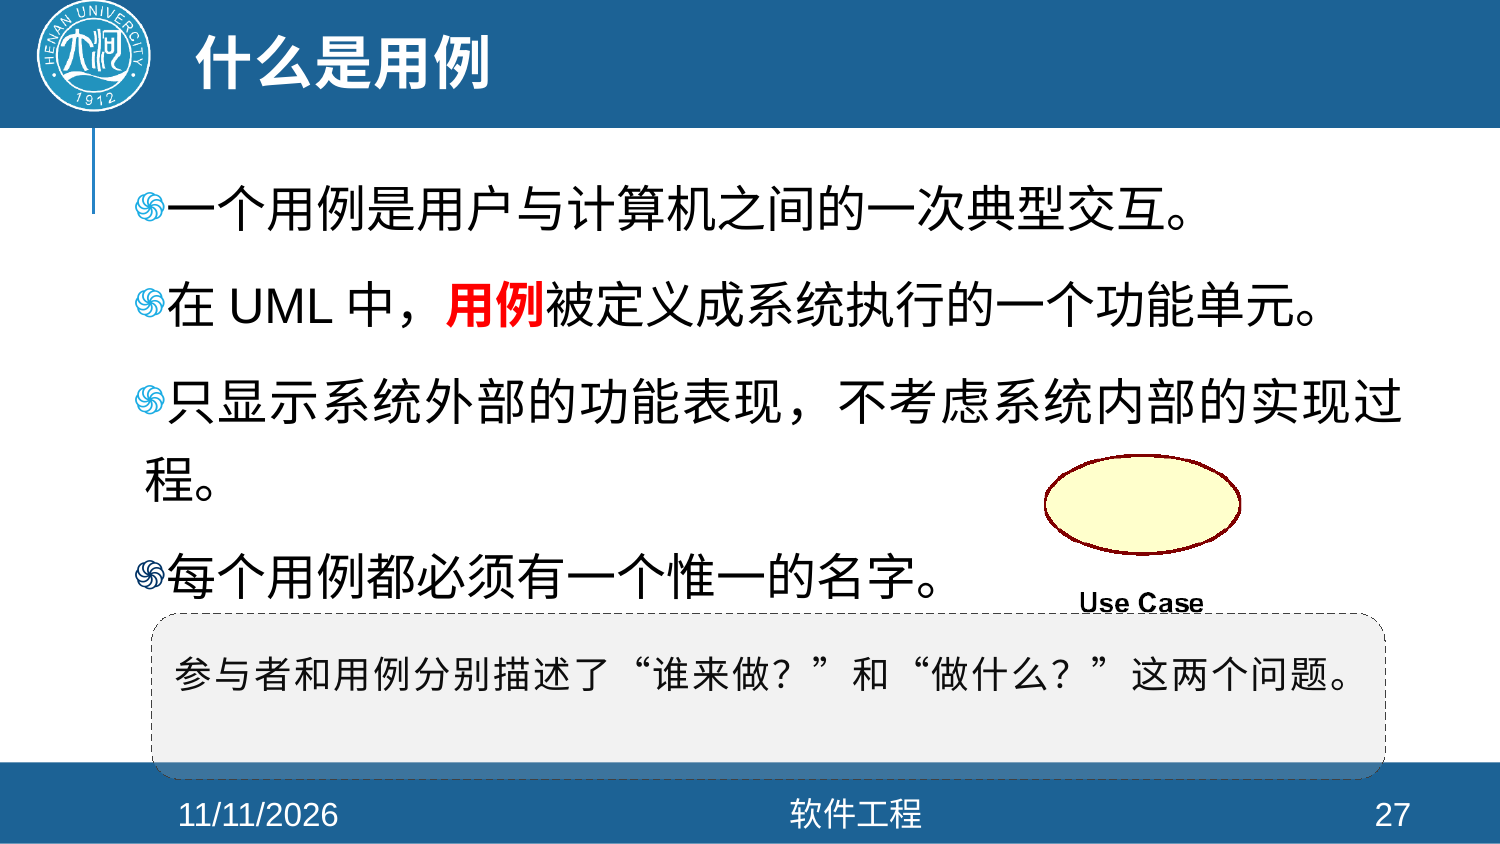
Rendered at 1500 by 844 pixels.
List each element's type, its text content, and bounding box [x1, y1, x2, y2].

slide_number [126, 796, 391, 830]
slide_number 27 [1333, 796, 1454, 830]
picture [1018, 445, 1269, 627]
footer 软件工程 [391, 796, 1322, 830]
text_box 参与者和用例分别描述了“谁来做？”和“做什么？”这两个问题。 [151, 613, 1386, 780]
title 什么是用例 [179, 0, 1454, 136]
list 一个用例是用户与计算机之间的一次典型交互。 在UML中，用例被定义成系统执行的一个功能单元。 只显示系统外部的功能表现，不考虑系统内部的实现过程。 每个用例都必须有一个惟一的名字。 [126, 151, 1411, 777]
